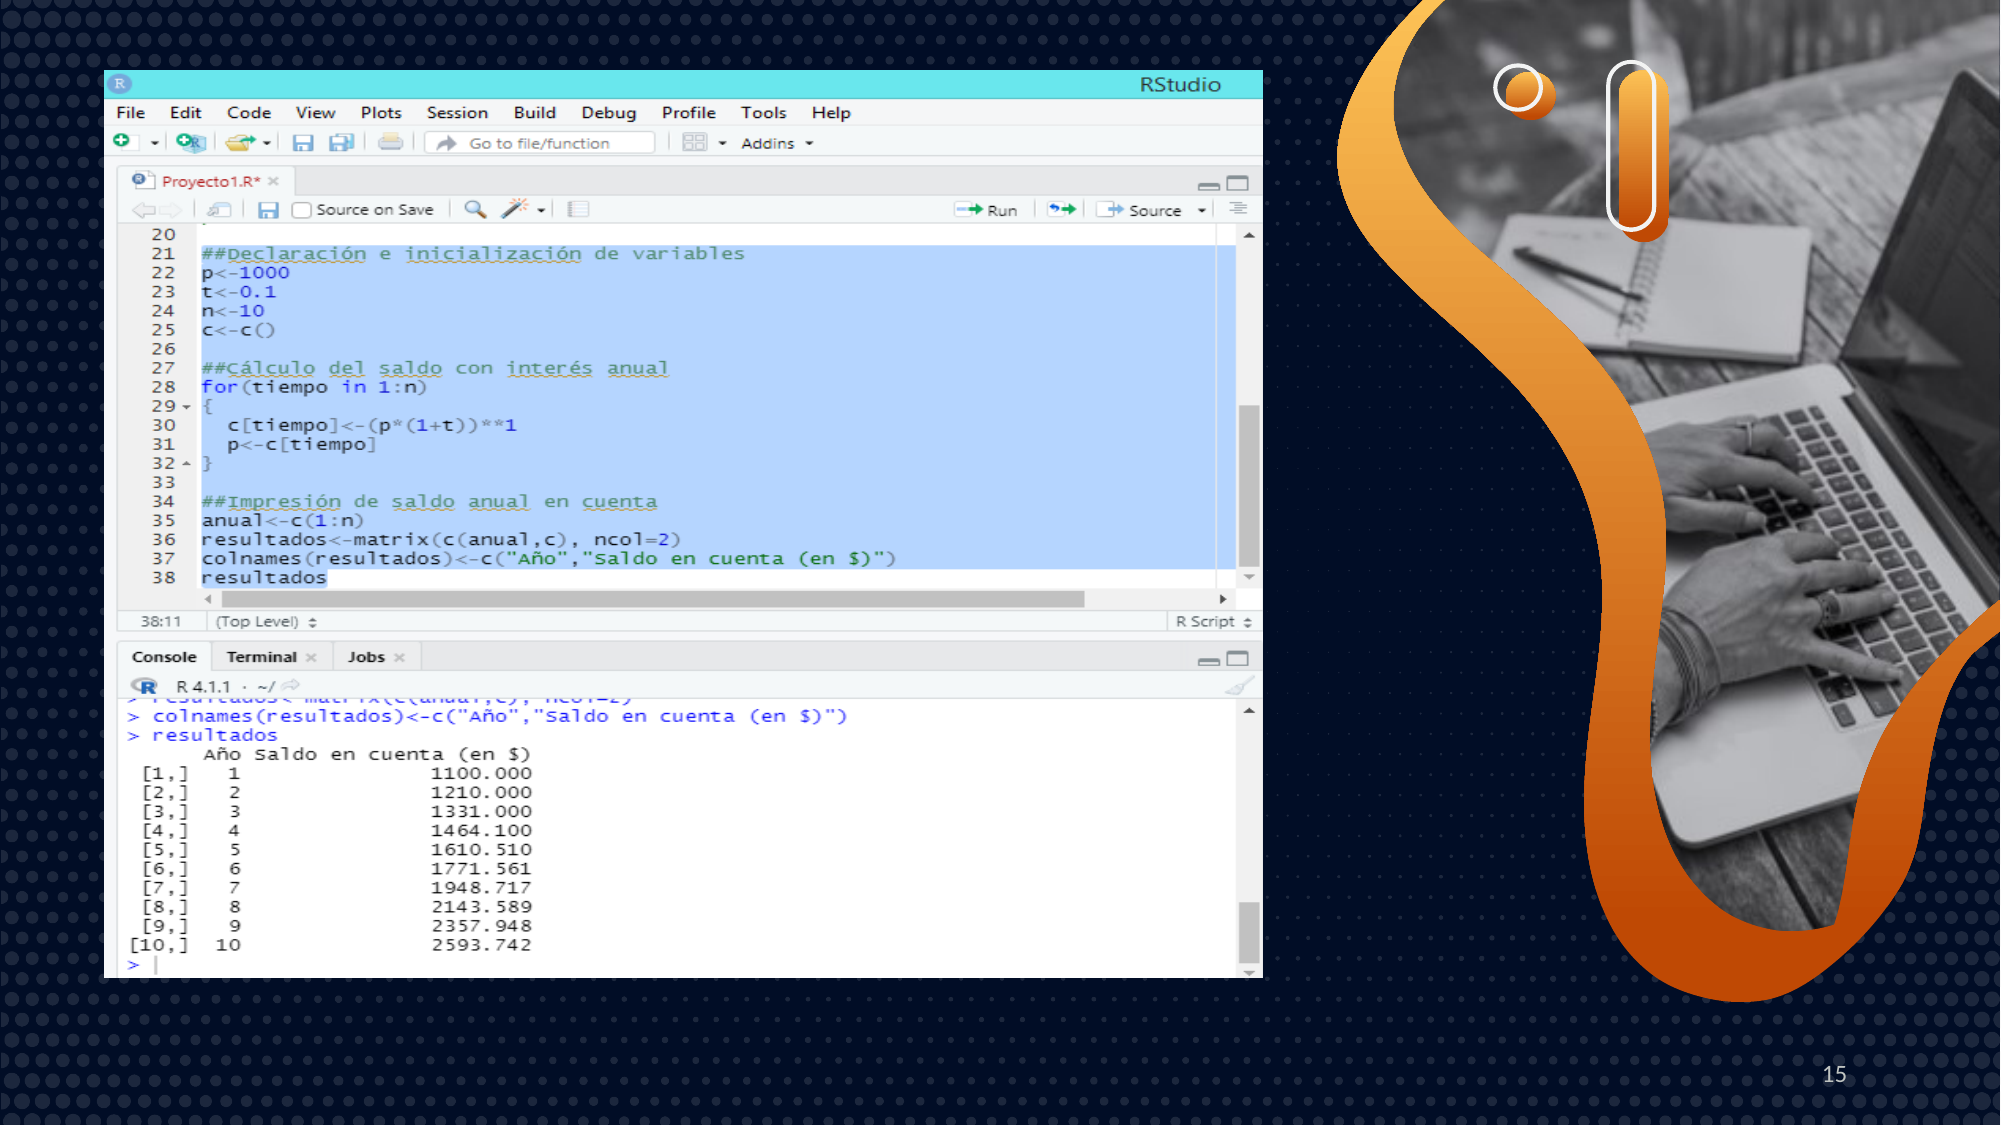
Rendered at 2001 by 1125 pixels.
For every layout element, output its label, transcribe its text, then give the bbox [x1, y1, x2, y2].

picture [104, 70, 1263, 978]
text_box [1337, 43, 1384, 260]
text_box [1493, 63, 1556, 121]
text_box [1606, 59, 1669, 243]
slide_number 15 [1412, 1042, 1863, 1103]
picture [1384, 0, 2000, 955]
text_box [1630, 955, 1844, 1003]
